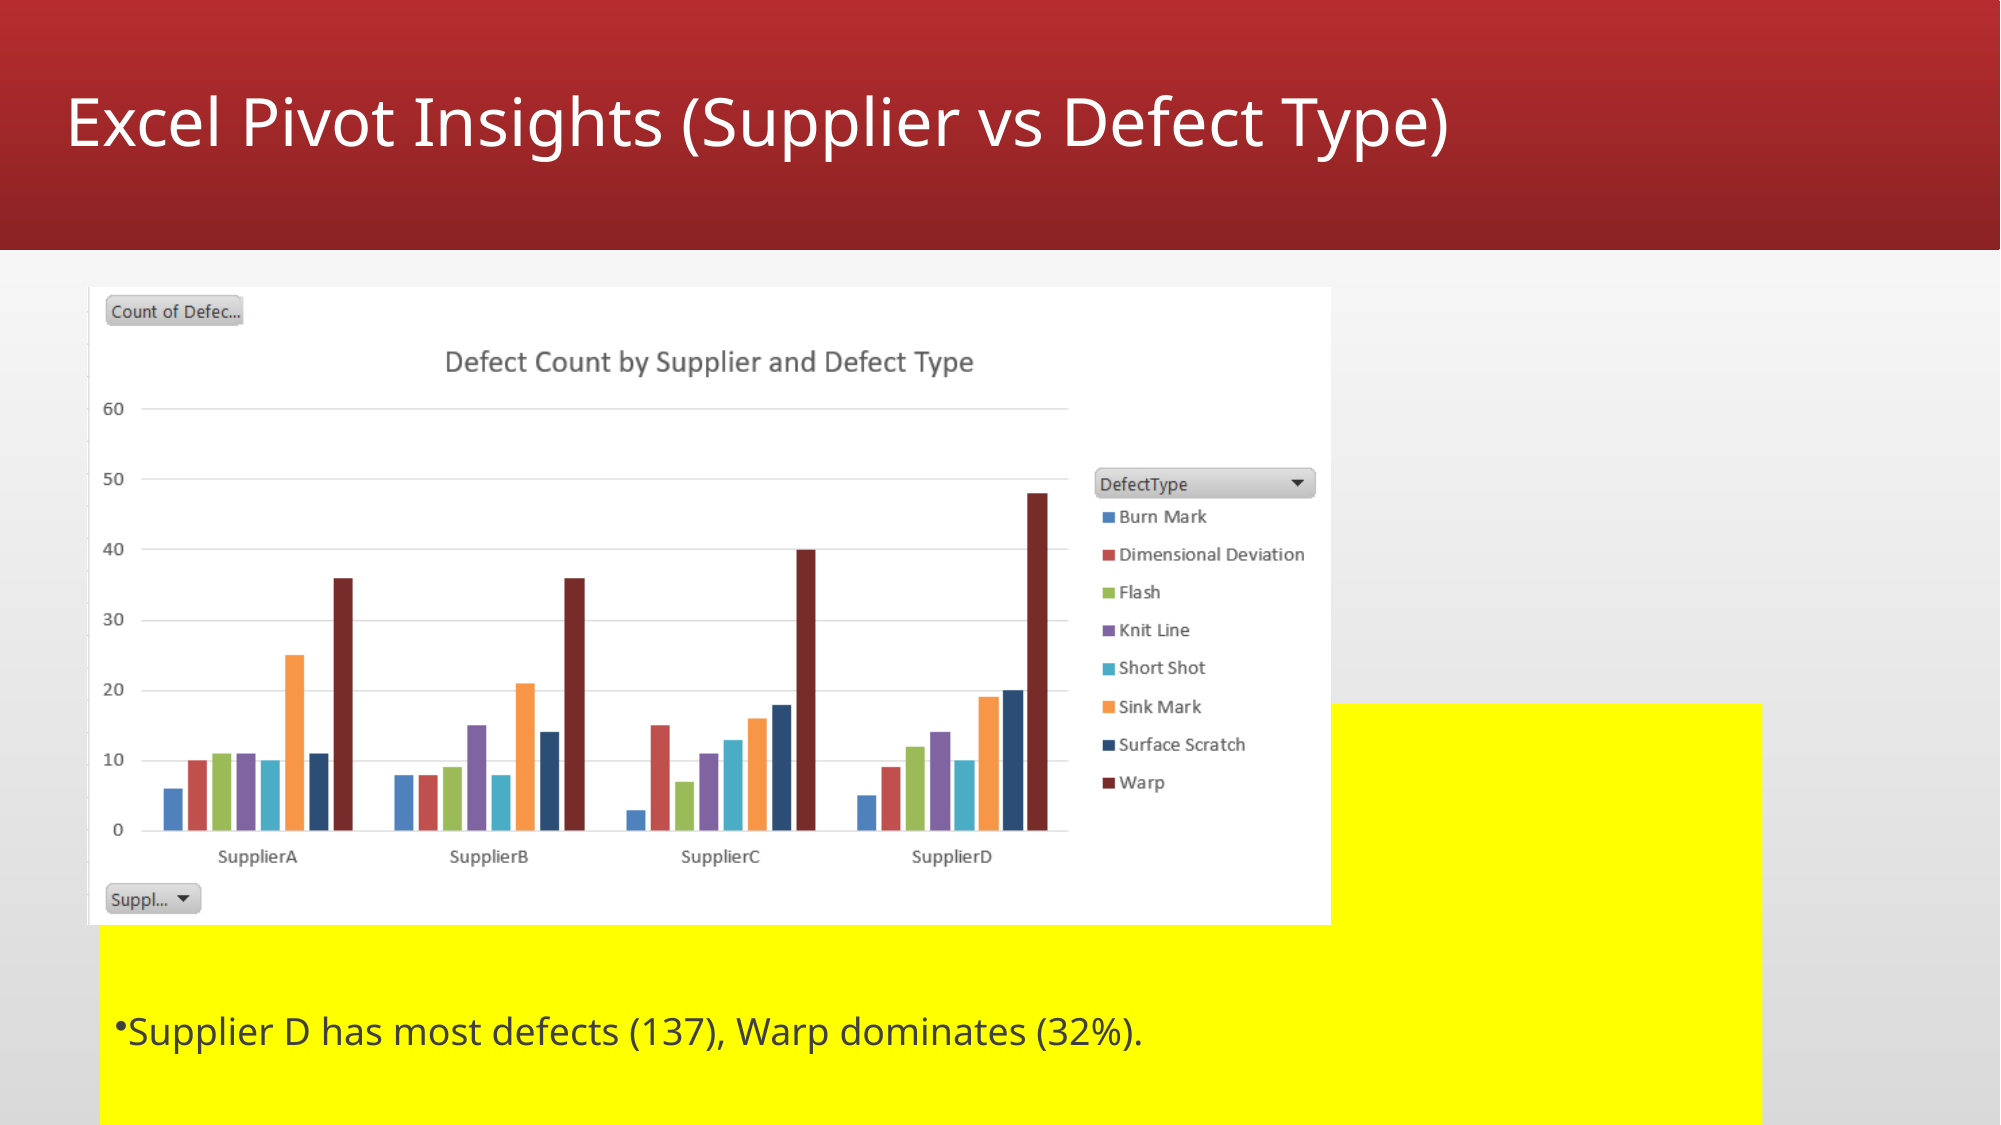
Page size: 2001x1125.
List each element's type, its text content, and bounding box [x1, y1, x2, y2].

picture [87, 287, 1331, 925]
list Supplier D has most defects (137), Warp dominates (32%). [99, 703, 1763, 1125]
title Excel Pivot Insights (Supplier vs Defect Type) [50, 24, 1975, 225]
